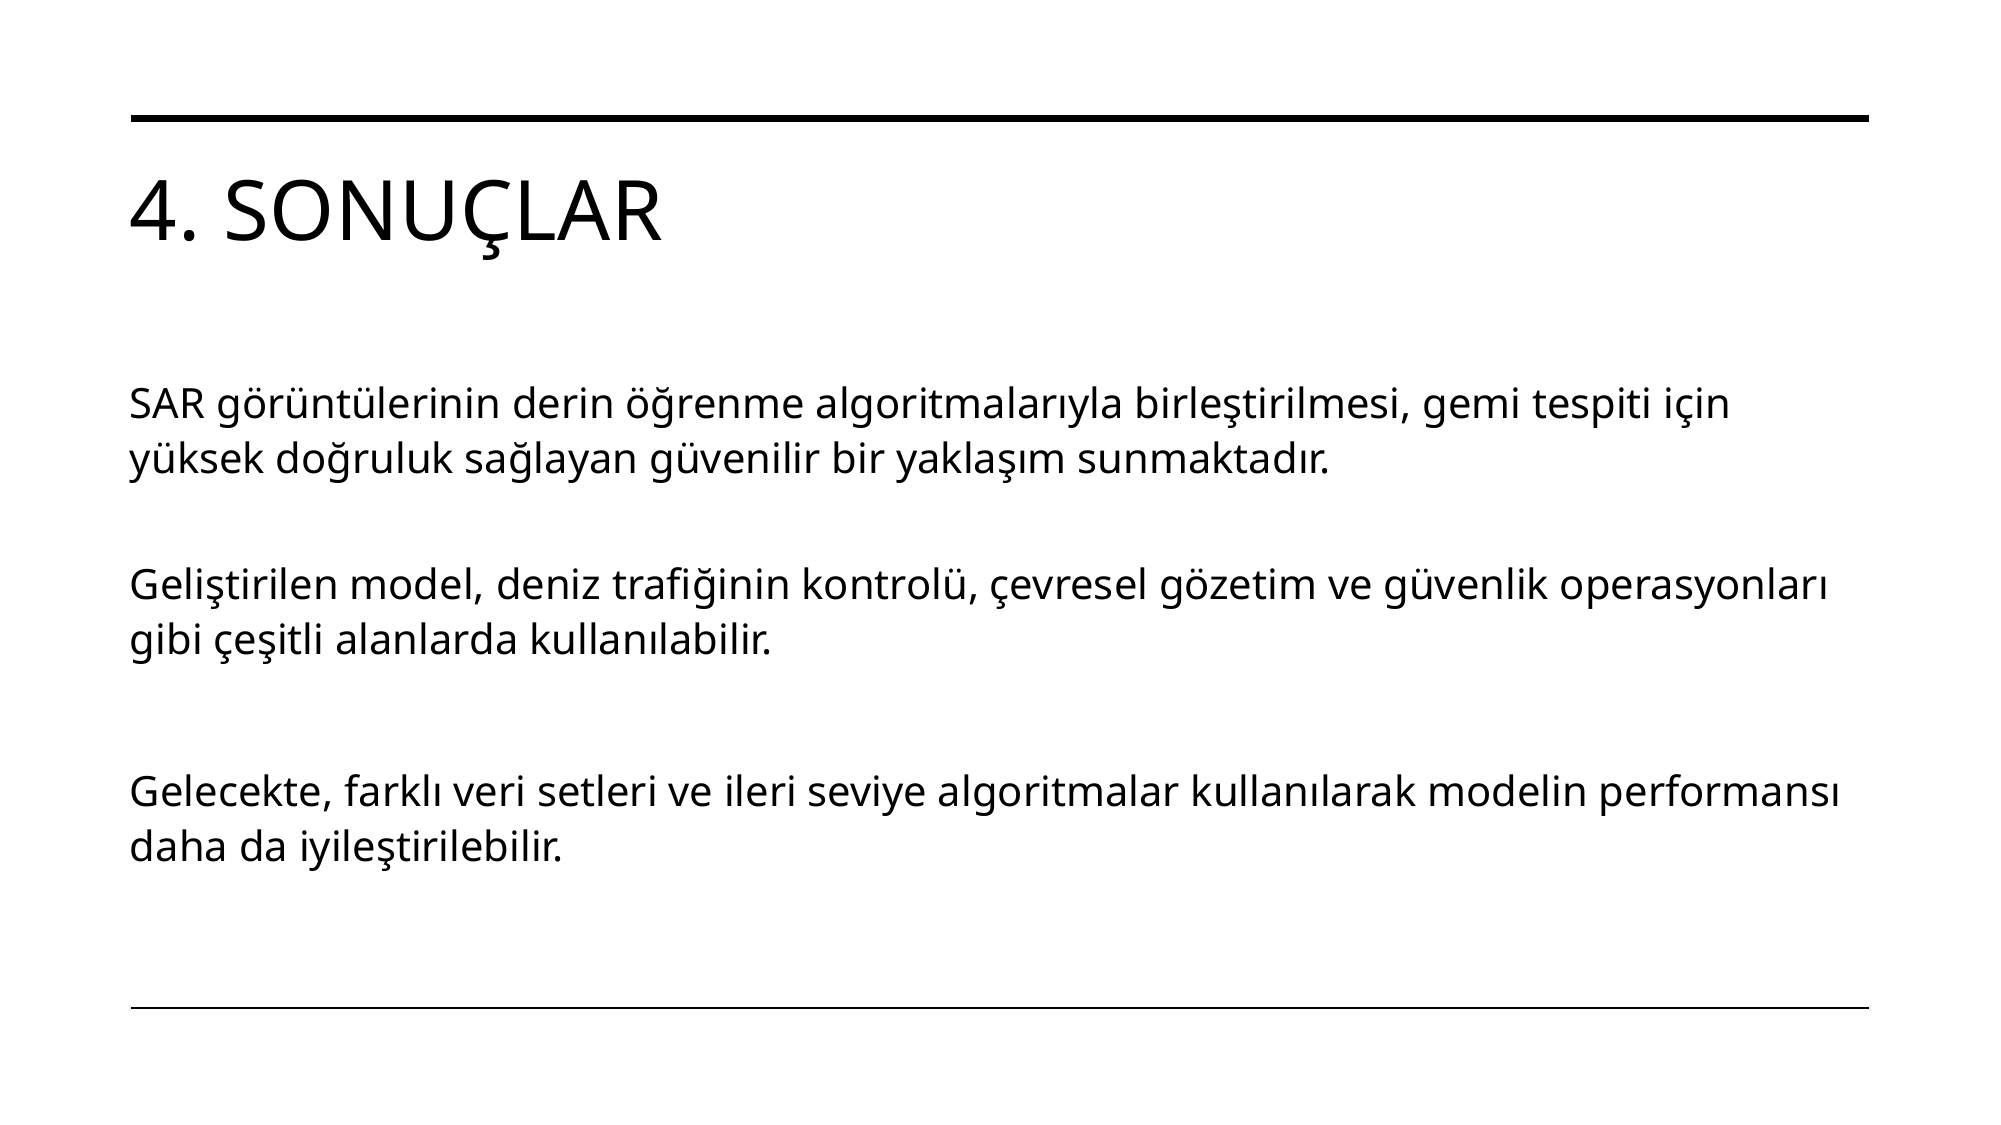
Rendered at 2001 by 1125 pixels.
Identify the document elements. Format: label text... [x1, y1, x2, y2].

title 4. sonuçlAR [114, 149, 1869, 364]
list SAR görüntülerinin derin öğrenme algoritmalarıyla birleştirilmesi, gemi tespiti için yüksek doğruluk sağlayan güvenilir bir yaklaşım sunmaktadır. Geliştirilen model, deniz trafiğinin kontrolü, çevresel gözetim ve güvenlik operasyonları gibi çeşitli alanlarda kullanılabilir. Gelecekte, farklı veri setleri ve ileri seviye algoritmalar kullanılarak modelin performansı daha da iyileştirilebilir. [114, 364, 1869, 978]
